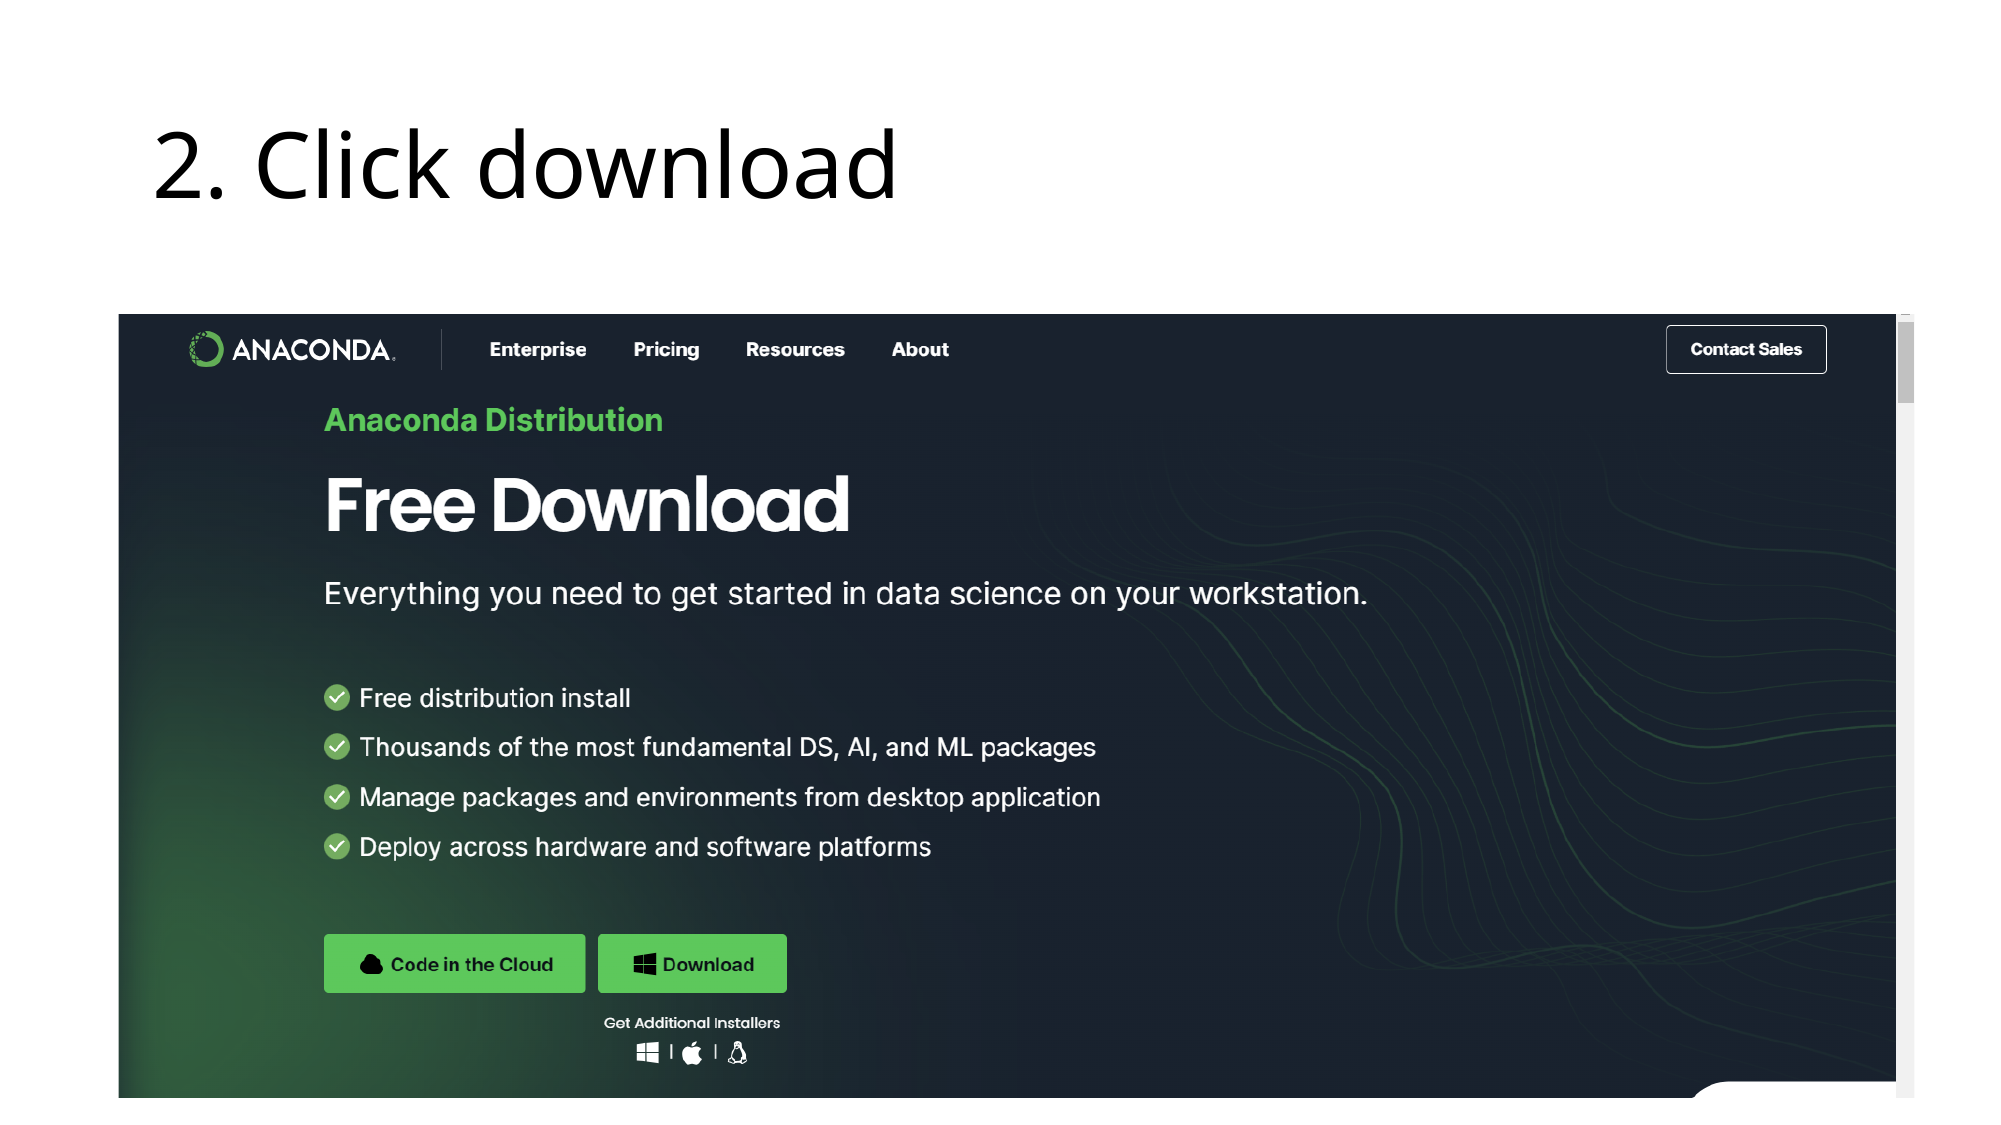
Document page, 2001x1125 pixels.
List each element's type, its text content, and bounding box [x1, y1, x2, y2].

title 2. Click download [137, 59, 1863, 278]
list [118, 314, 1915, 1098]
